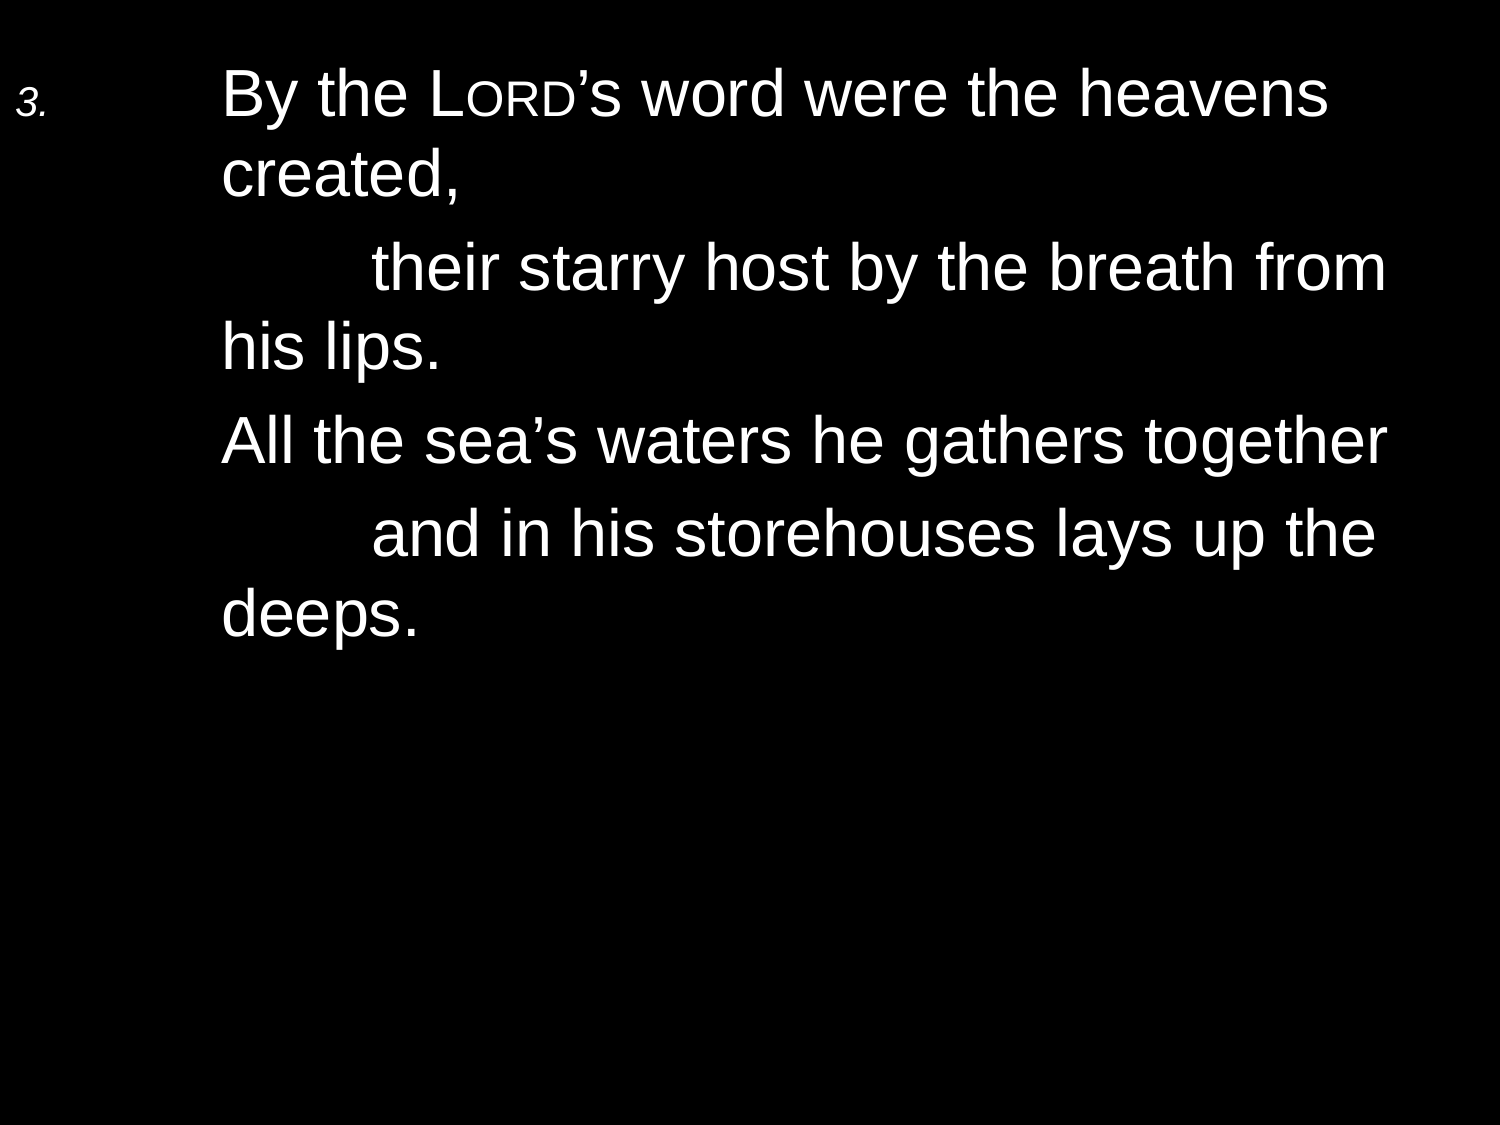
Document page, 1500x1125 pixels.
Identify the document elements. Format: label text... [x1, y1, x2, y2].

list 3. By the Lord’s word were the heavens created, their starry host by the breath from his lips. All the sea’s waters he gathers together and in his storehouses lays up the deeps. [0, 42, 1500, 1047]
